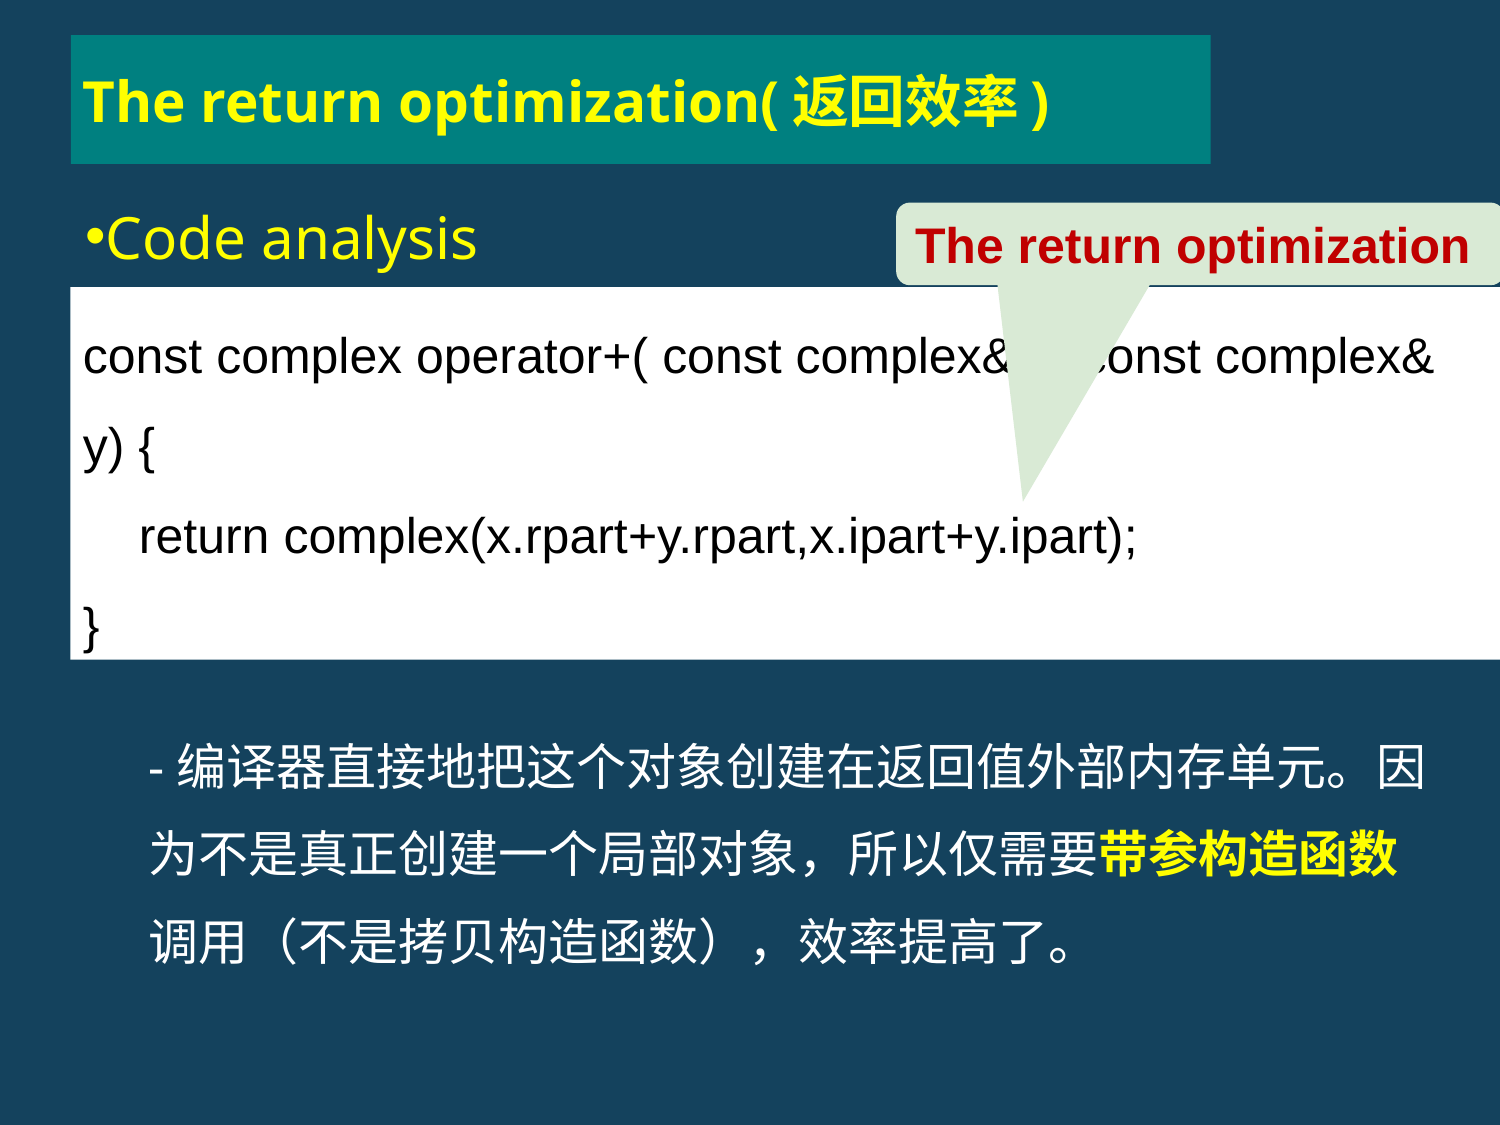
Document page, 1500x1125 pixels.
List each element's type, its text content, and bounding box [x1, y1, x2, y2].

text_box const complex operator+( const complex& x, const complex& y) { return complex(x.rpart+y.rpart,x.ipart+y.ipart); } [70, 287, 1500, 660]
text_box The return optimization [894, 200, 1500, 504]
text_box The return optimization(返回效率) [70, 35, 1211, 164]
text_box Code analysis -编译器直接地把这个对象创建在返回值外部内存单元。因为不是真正创建一个局部对象，所以仅需要带参构造函数调用（不是拷贝构造函数），效率提高了。 [70, 175, 1457, 287]
text_box Code analysis -编译器直接地把这个对象创建在返回值外部内存单元。因为不是真正创建一个局部对象，所以仅需要带参构造函数调用（不是拷贝构造函数），效率提高了。 [70, 660, 1457, 978]
